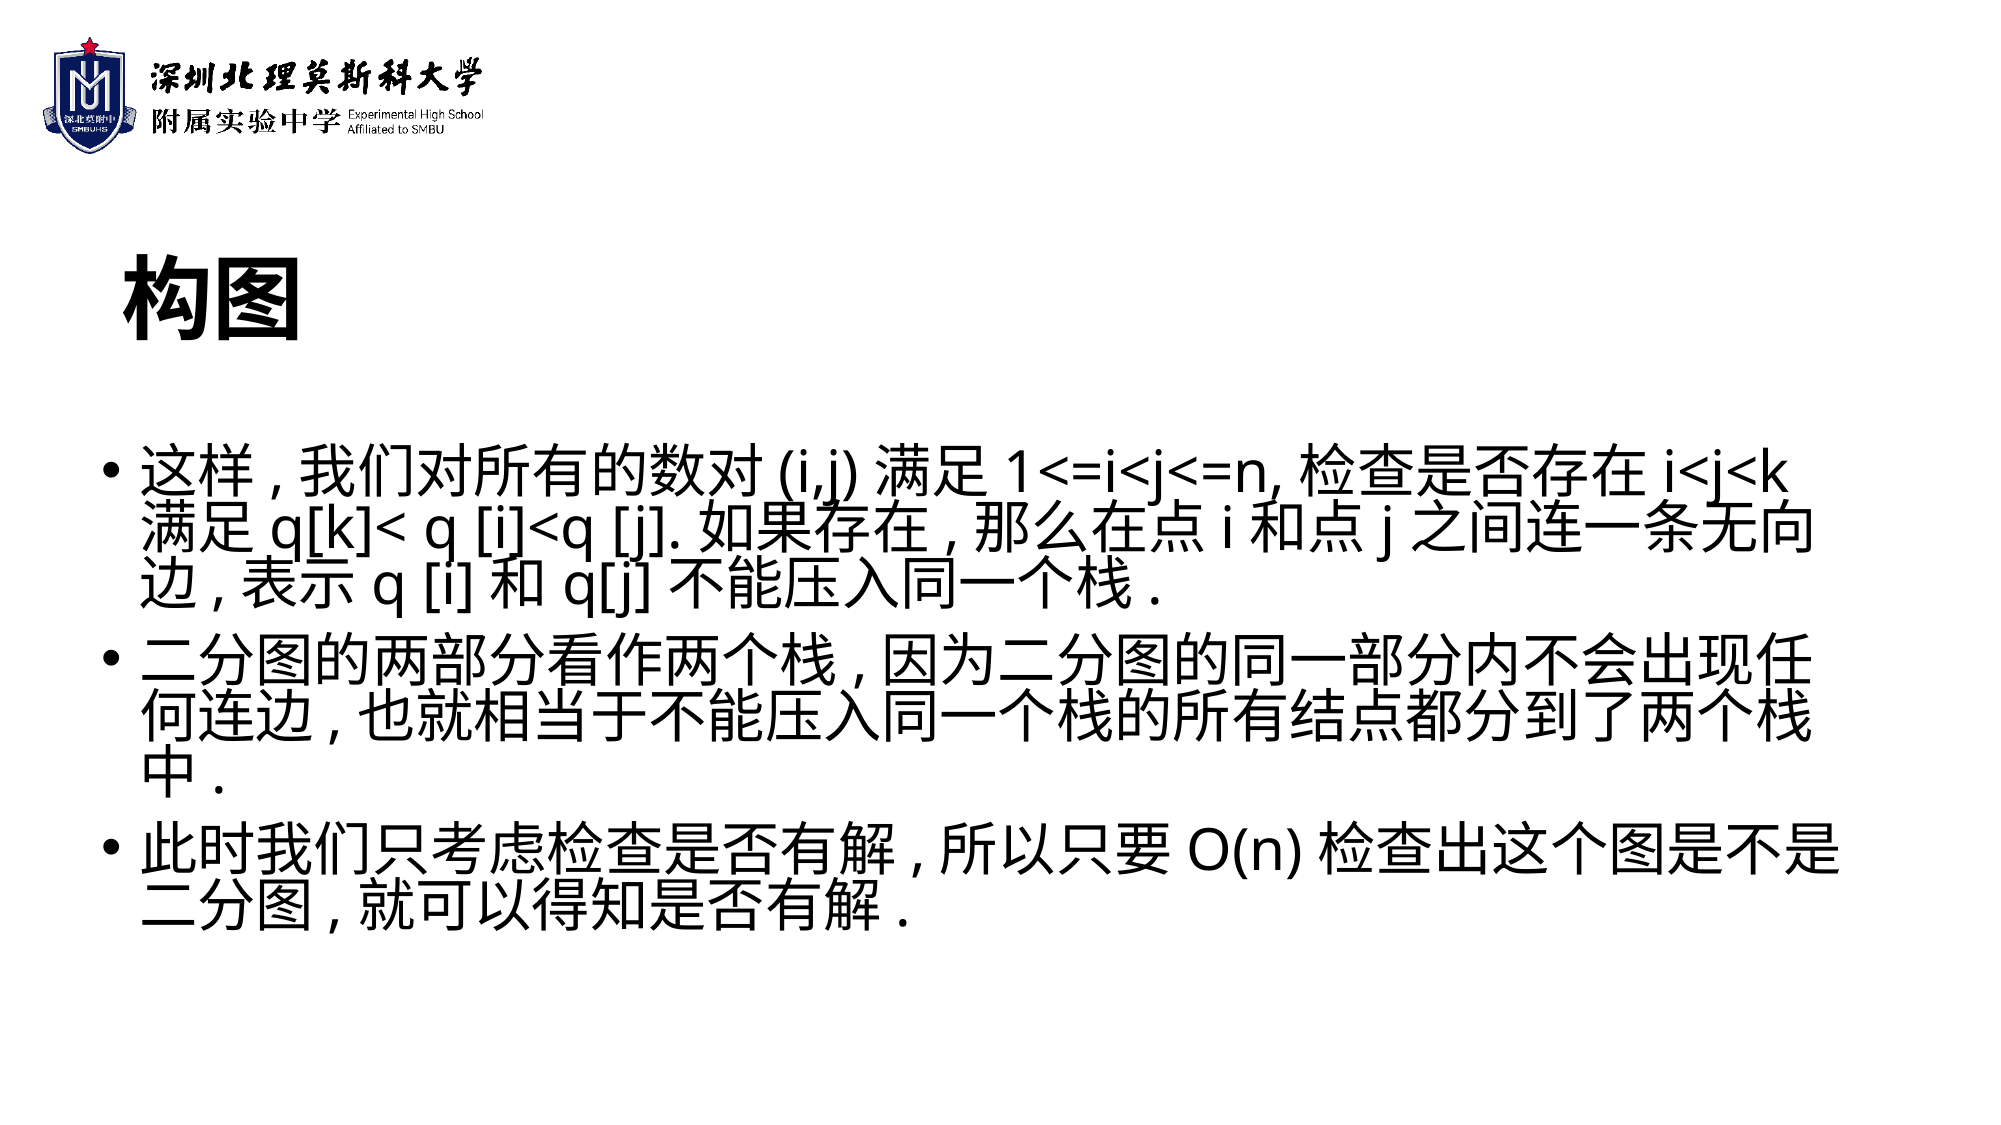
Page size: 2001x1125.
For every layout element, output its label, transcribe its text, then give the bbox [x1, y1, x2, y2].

text_box 这样,我们对所有的数对(i,j)满足1<=i<j<=n,检查是否存在i<j<k满足q[k]< q [i]<q [j].如果存在,那么在点i和点j之间连一条无向边,表示q [i]和q[j]不能压入同一个栈. 二分图的两部分看作两个栈,因为二分图的同一部分内不会出现任何连边,也就相当于不能压入同一个栈的所有结点都分到了两个栈中. 此时我们只考虑检查是否有解,所以只要O(n)检查出这个图是不是二分图,就可以得知是否有解. [86, 440, 1862, 942]
picture [32, 18, 493, 171]
text_box 构图 [106, 246, 1457, 434]
